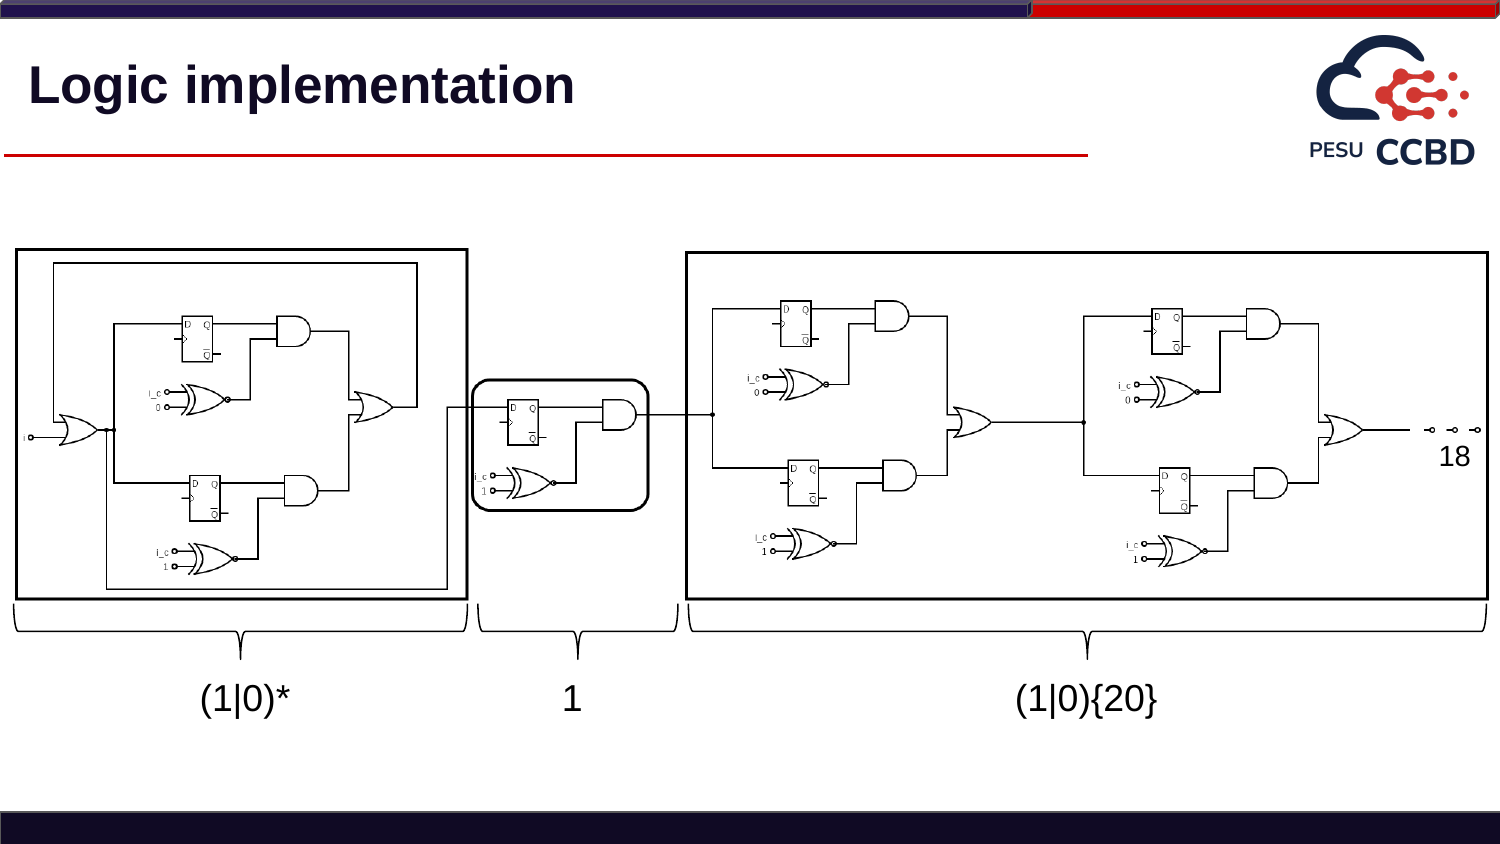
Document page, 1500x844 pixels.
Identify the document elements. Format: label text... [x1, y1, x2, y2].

text_box [477, 612, 679, 661]
text_box (1|0)* [184, 666, 318, 727]
text_box [687, 612, 1487, 661]
picture [1309, 35, 1477, 178]
title Logic implementation [13, 35, 1276, 130]
text_box (1|0){20} [999, 666, 1175, 727]
text_box [13, 612, 469, 661]
text_box 1 [547, 666, 599, 727]
picture [0, 239, 1500, 604]
